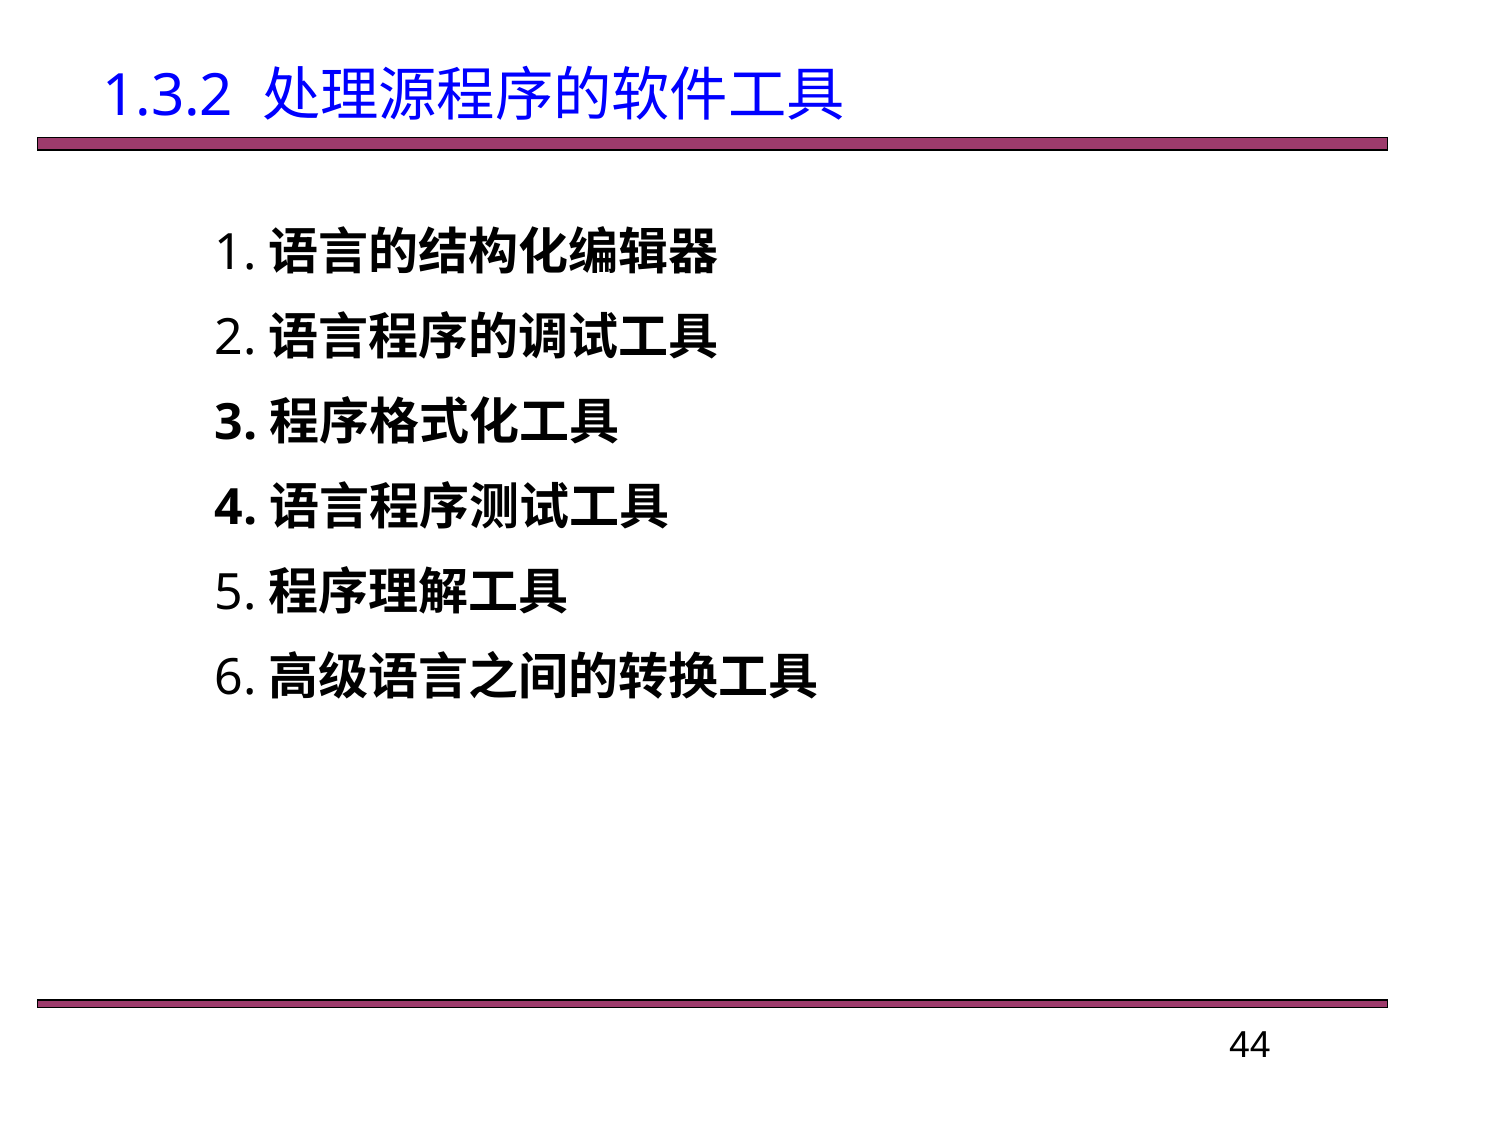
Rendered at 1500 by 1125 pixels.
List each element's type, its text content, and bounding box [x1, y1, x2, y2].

list 1.语言的结构化编辑器 2.语言程序的调试工具 3.程序格式化工具 4.语言程序测试工具 5.程序理解工具 6.高级语言之间的转换工具 [200, 212, 1260, 957]
text_box 44 [1074, 1012, 1425, 1075]
title 1.3.2 处理源程序的软件工具 [87, 50, 1410, 93]
